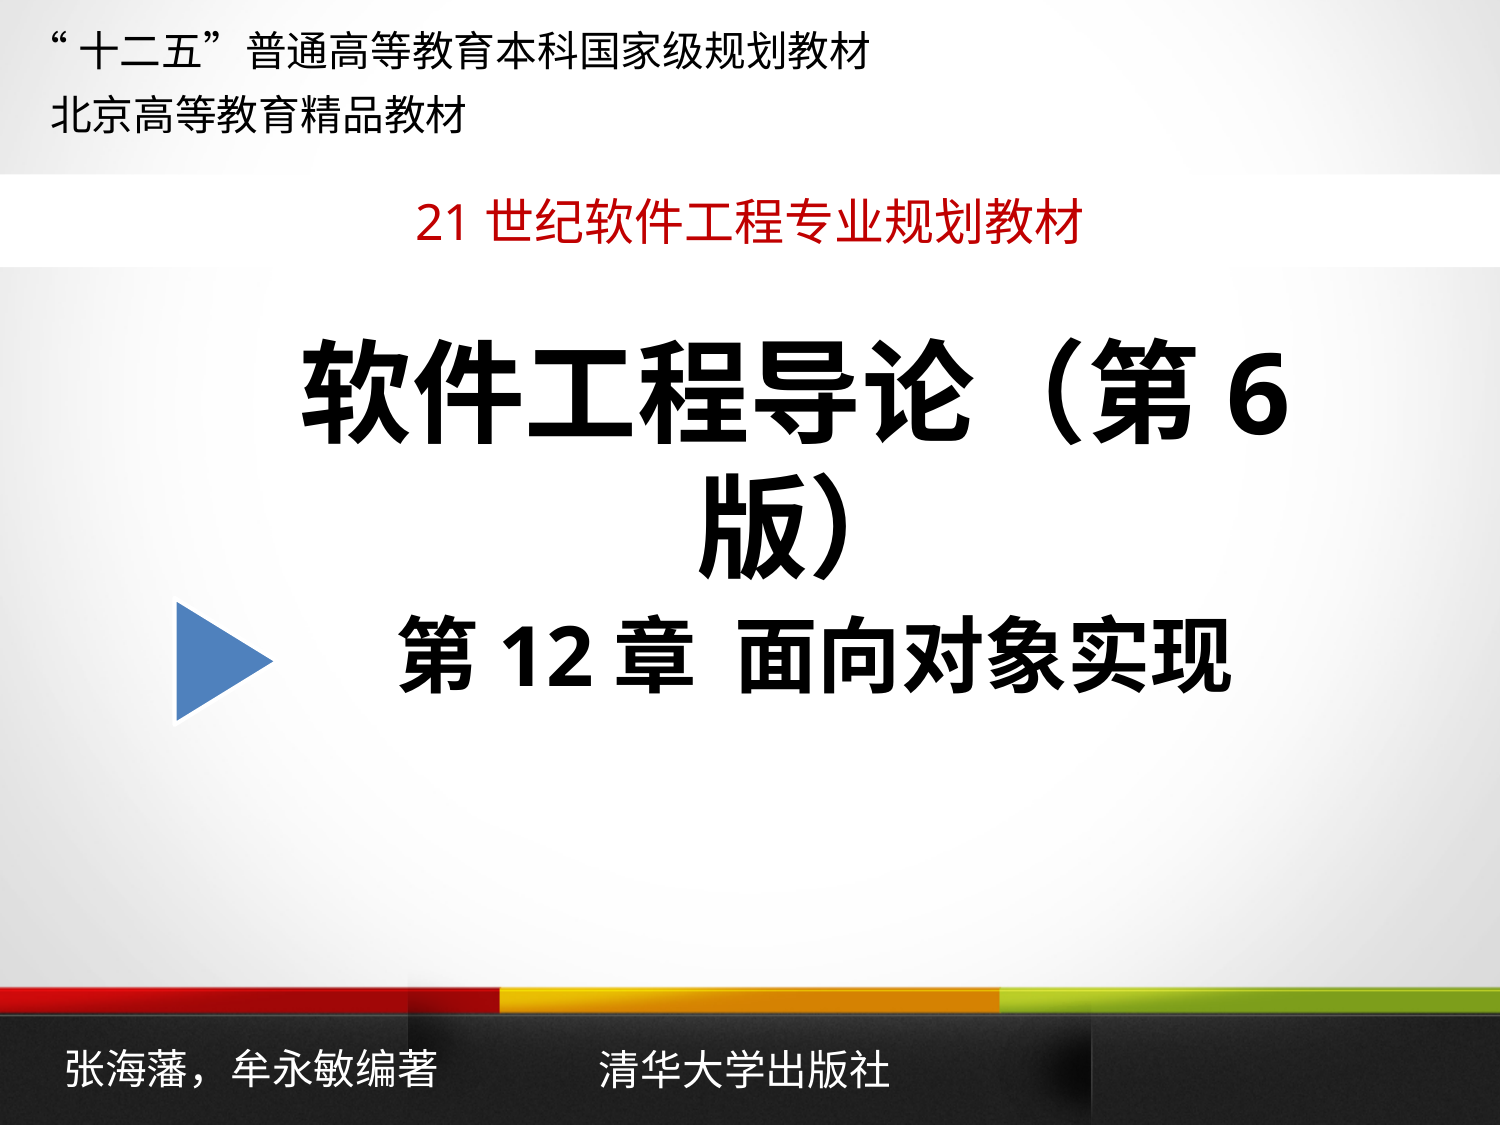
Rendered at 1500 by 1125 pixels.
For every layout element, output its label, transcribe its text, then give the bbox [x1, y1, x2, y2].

text_box 北京高等教育精品教材 [0, 78, 524, 149]
picture [0, 0, 1500, 174]
subtitle 软件工程导论（第6版） [194, 314, 1424, 445]
text_box 张海藩，牟永敏编著 [48, 1035, 455, 1101]
text_box [172, 596, 280, 727]
text_box 21世纪软件工程专业规划教材 [0, 174, 1500, 268]
text_box “十二五”普通高等教育本科国家级规划教材 [0, 20, 904, 79]
picture [0, 268, 1500, 1125]
text_box 清华大学出版社 [513, 1029, 906, 1108]
text_box 第12章 面向对象实现 [265, 595, 1365, 711]
